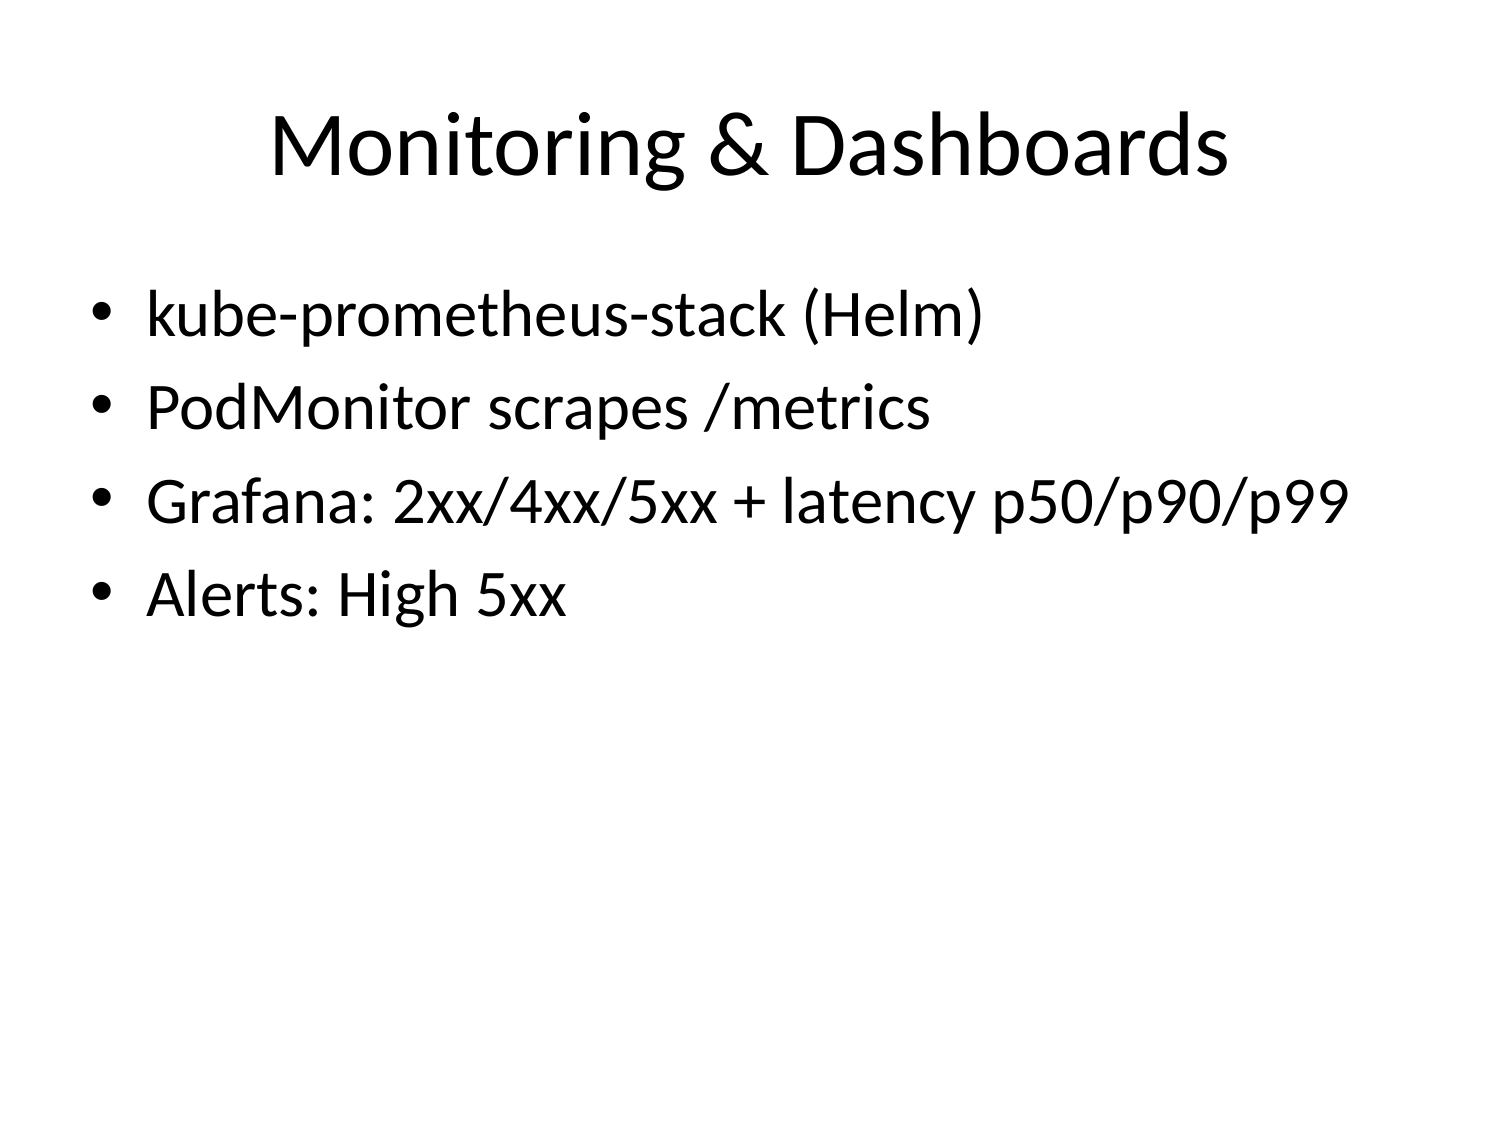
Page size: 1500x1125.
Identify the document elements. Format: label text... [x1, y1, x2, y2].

title Monitoring & Dashboards [75, 45, 1425, 233]
list kube-prometheus-stack (Helm) PodMonitor scrapes /metrics Grafana: 2xx/4xx/5xx + latency p50/p90/p99 Alerts: High 5xx [75, 262, 1425, 1005]
